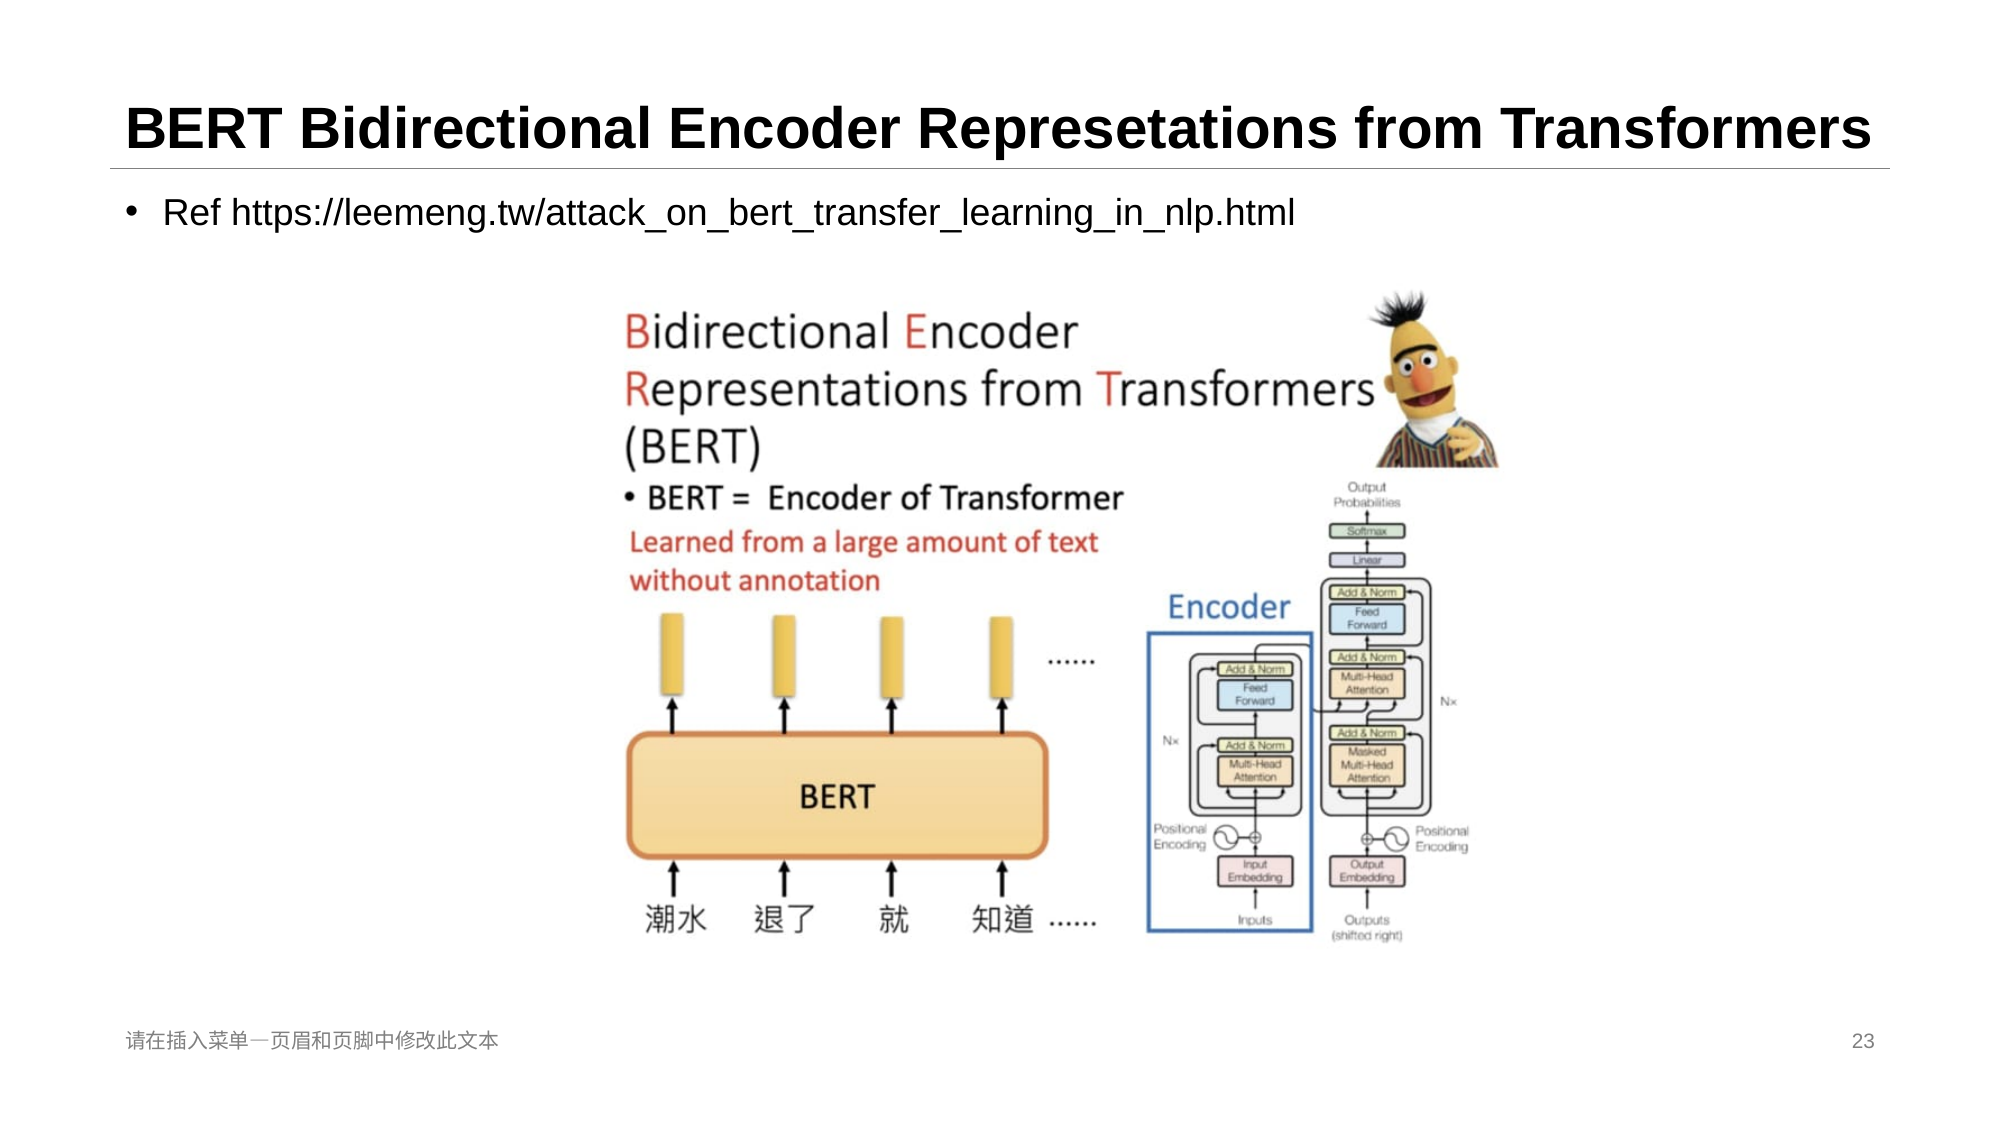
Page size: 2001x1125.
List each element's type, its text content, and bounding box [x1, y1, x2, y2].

picture [445, 266, 1668, 1000]
slide_number 23 [1412, 1023, 1890, 1058]
list Ref https://leemeng.tw/attack_on_bert_transfer_learning_in_nlp.html [109, 185, 1890, 1007]
title BERT Bidirectional Encoder Represetations from Transformers [109, 0, 1890, 169]
footer 请在插入 菜单—页眉和页脚中修改此文本 [109, 1023, 790, 1058]
